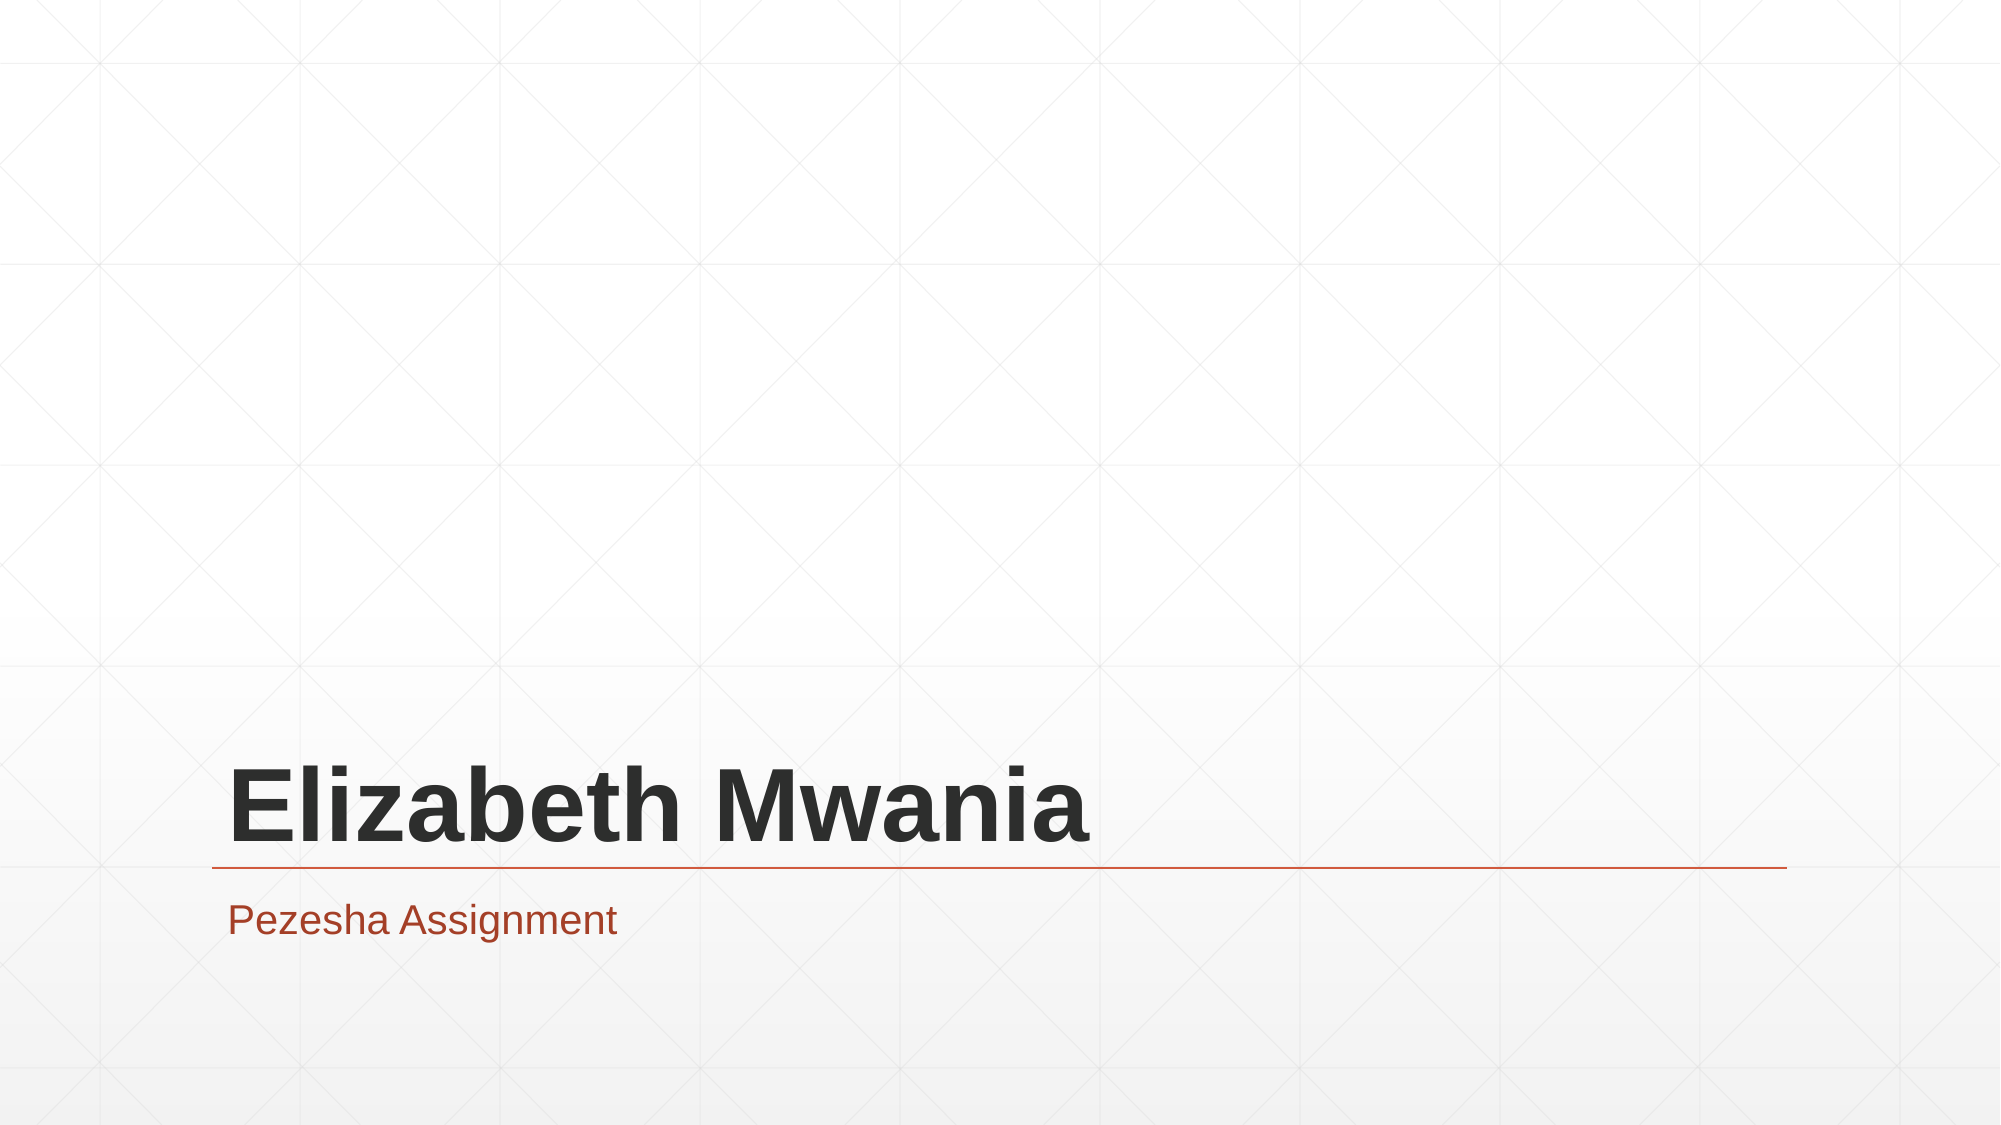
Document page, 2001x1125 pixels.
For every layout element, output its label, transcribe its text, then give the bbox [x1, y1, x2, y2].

title Elizabeth Mwania [212, 684, 1788, 869]
subtitle Pezesha Assignment [212, 891, 1788, 967]
